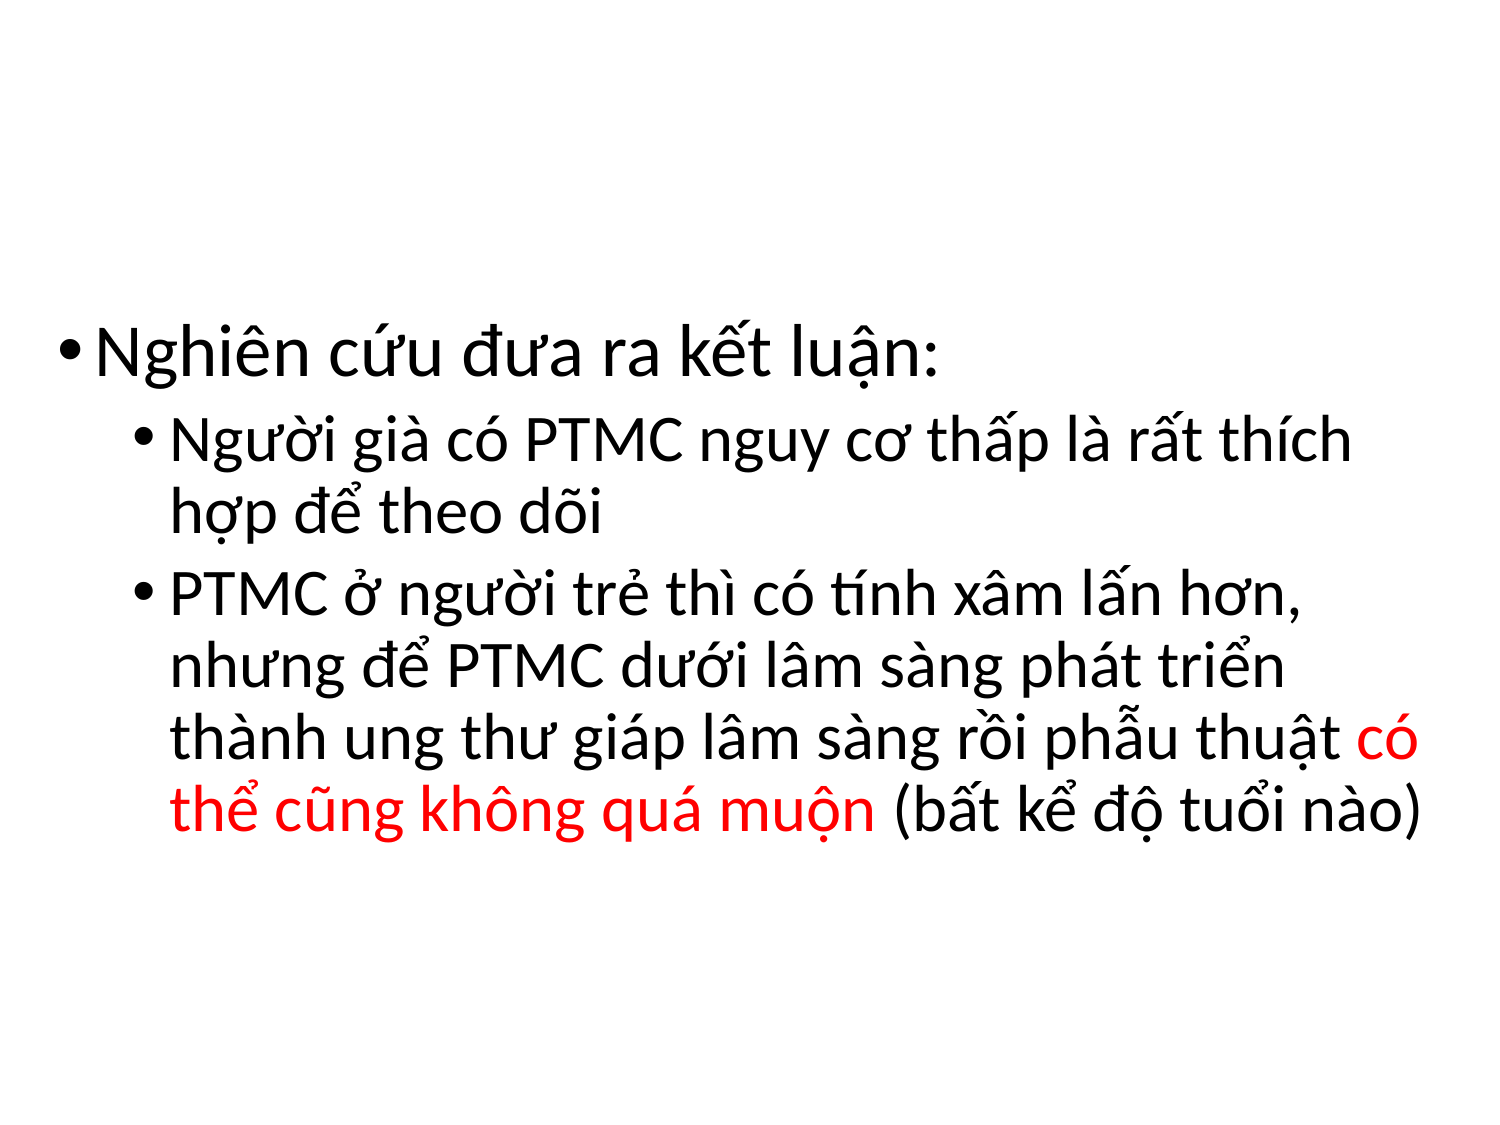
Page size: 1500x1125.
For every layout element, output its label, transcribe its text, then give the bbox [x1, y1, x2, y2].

list Nghiên cứu đưa ra kết luận: Người già có PTMC nguy cơ thấp là rất thích hợp để theo dõi PTMC ở người trẻ thì có tính xâm lấn hơn, nhưng để PTMC dưới lâm sàng phát triển thành ung thư giáp lâm sàng rồi phẫu thuật có thể cũng không quá muộn (bất kể độ tuổi nào) [41, 304, 1459, 1019]
